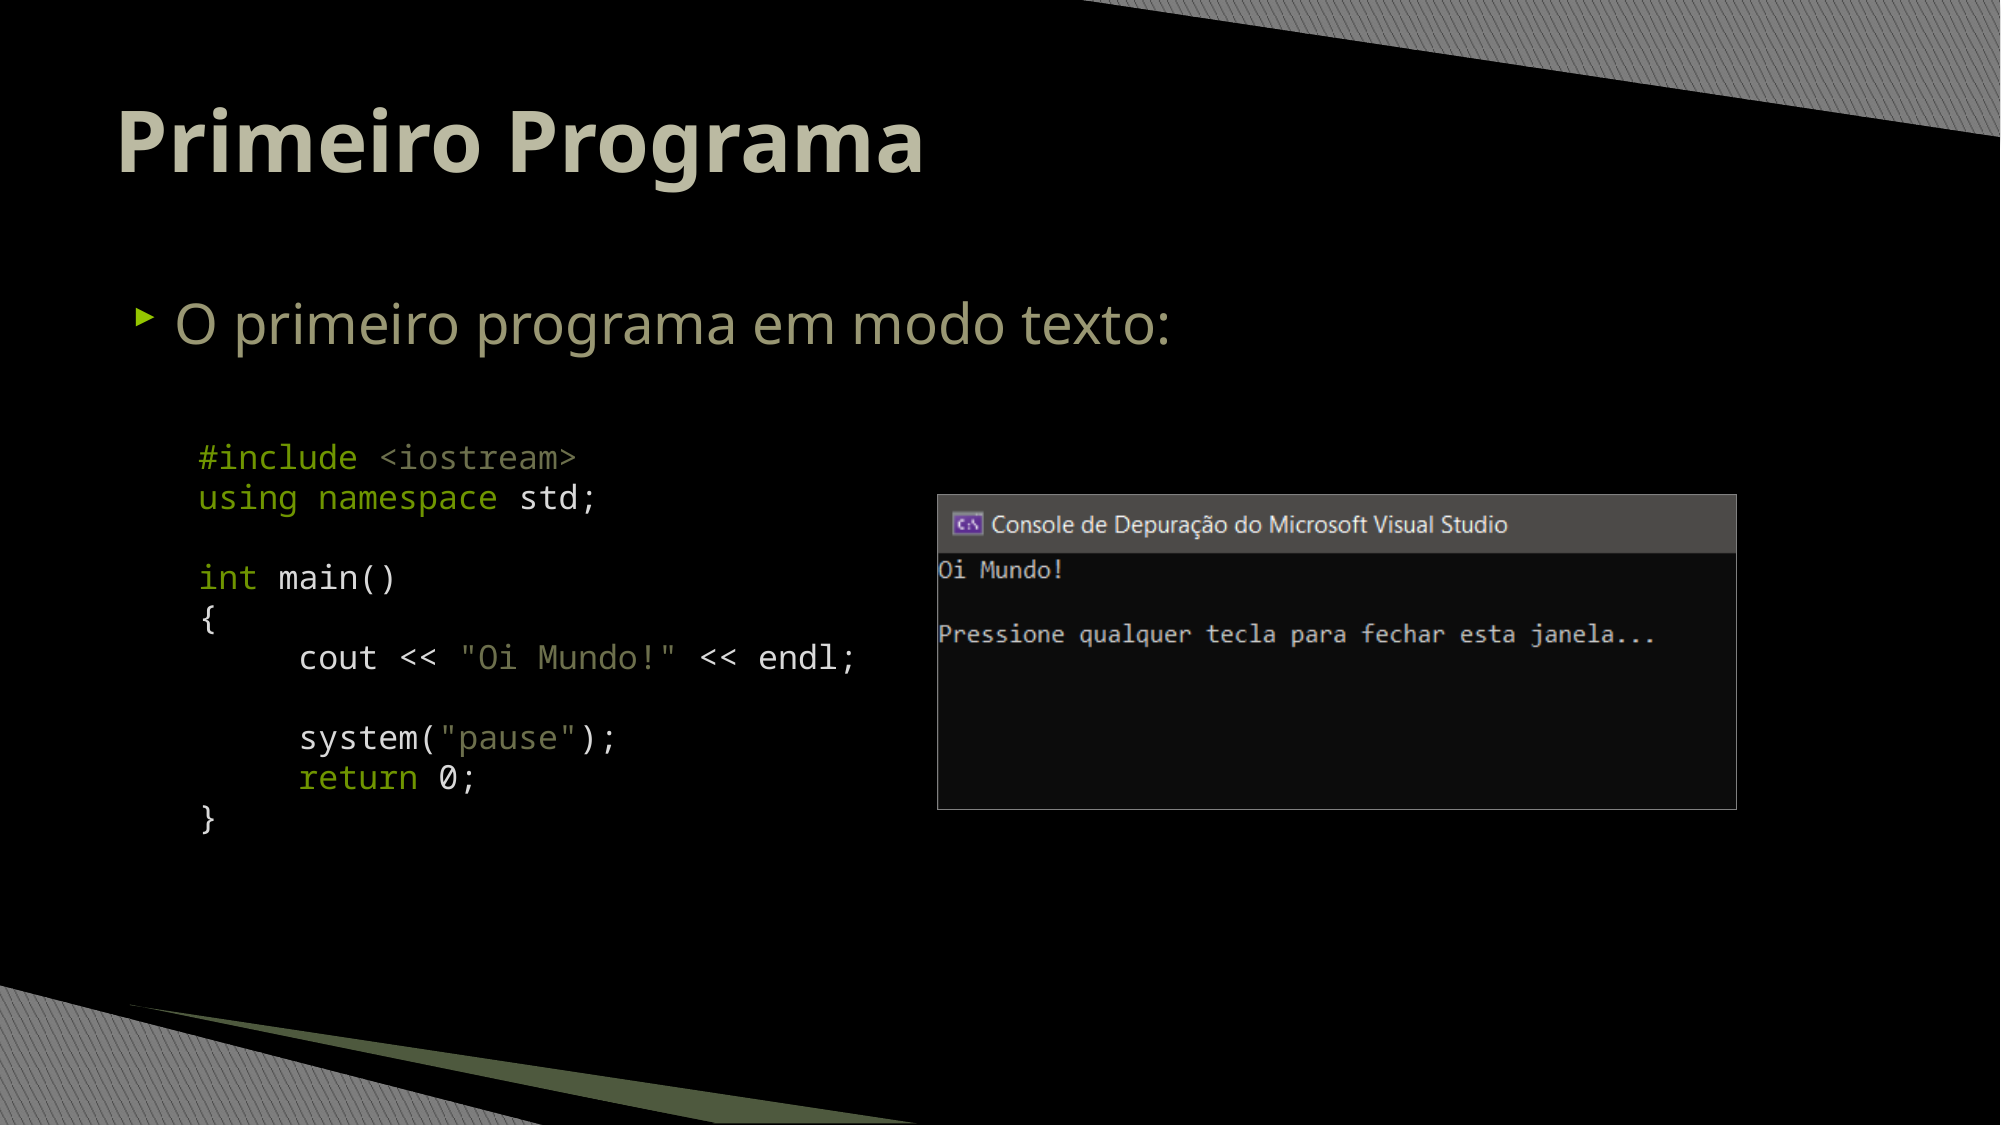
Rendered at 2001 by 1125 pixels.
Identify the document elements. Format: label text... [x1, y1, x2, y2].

picture [0, 985, 543, 1125]
picture [937, 493, 1737, 811]
picture [1082, 0, 2000, 138]
title Primeiro Programa [99, 45, 1900, 233]
list O primeiro programa em modo texto: [99, 280, 1900, 1024]
text_box #include <iostream> using namespace std; int main() { cout << "Oi Mundo!" << endl; system("pause"); return 0; } [183, 429, 1573, 844]
